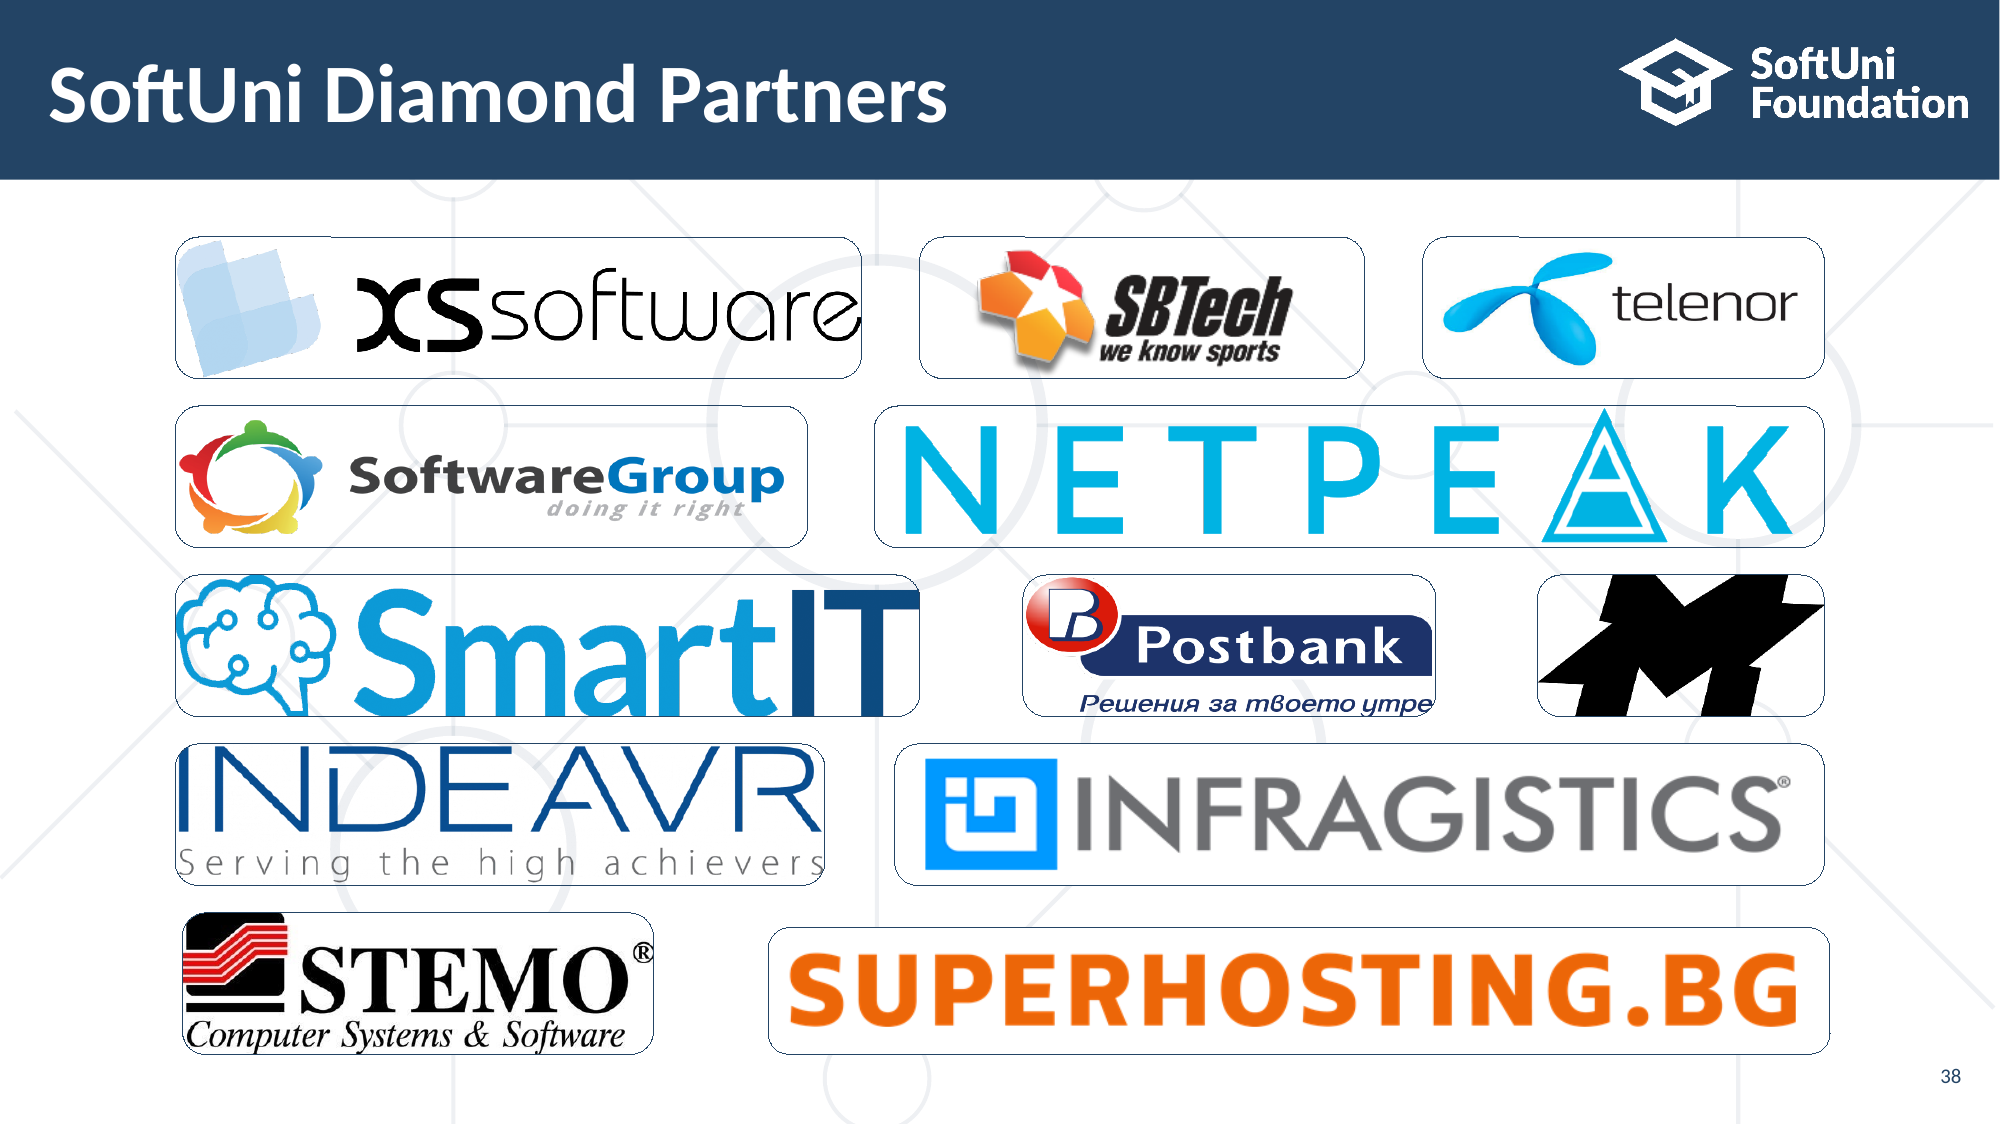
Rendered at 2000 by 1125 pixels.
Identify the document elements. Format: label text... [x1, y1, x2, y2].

picture [264, 614, 273, 625]
picture [175, 631, 287, 717]
picture [233, 661, 243, 670]
picture [1618, 38, 1968, 126]
picture [174, 743, 826, 886]
picture [1537, 574, 1825, 717]
picture [1022, 574, 1437, 717]
picture [767, 927, 1831, 1055]
picture [919, 236, 1365, 379]
picture [263, 574, 921, 717]
picture [1422, 236, 1825, 379]
picture [184, 585, 329, 710]
picture [466, 642, 495, 717]
picture [174, 405, 809, 548]
picture [611, 706, 633, 717]
picture [873, 405, 1825, 548]
title SoftUni Diamond Partners [31, 16, 1591, 162]
slide_number 38 [1896, 1049, 1968, 1101]
picture [295, 647, 305, 656]
picture [516, 642, 545, 717]
picture [175, 236, 862, 379]
picture [223, 615, 232, 625]
picture [175, 574, 249, 616]
picture [894, 743, 1825, 886]
picture [182, 912, 654, 1055]
picture [595, 678, 625, 702]
